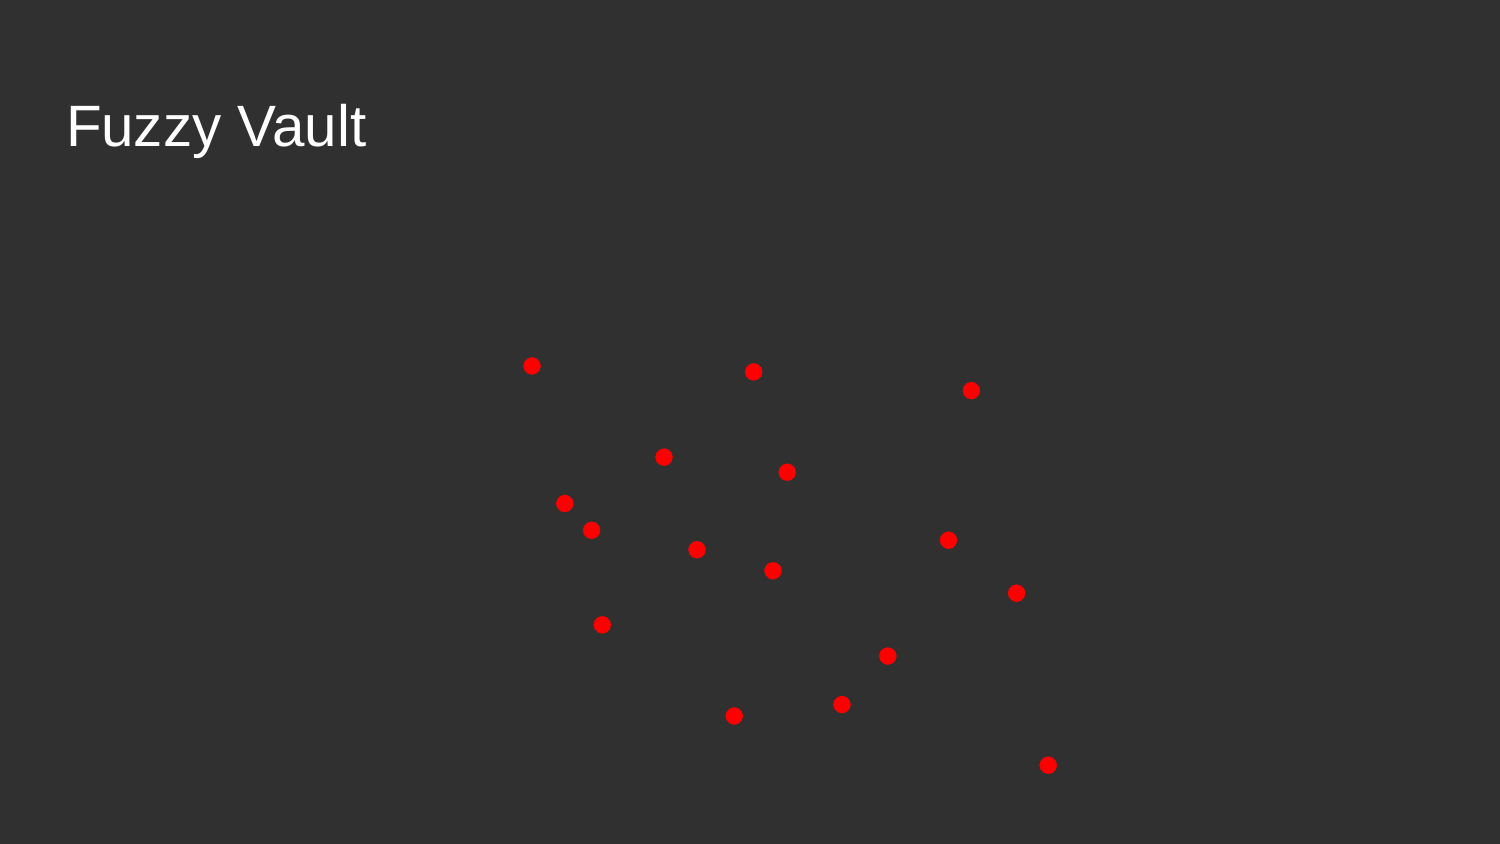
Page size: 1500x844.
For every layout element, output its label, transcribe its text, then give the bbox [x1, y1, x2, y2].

text_box [1038, 755, 1058, 775]
text_box [832, 694, 852, 715]
text_box [743, 362, 764, 382]
text_box [687, 540, 707, 560]
text_box [777, 462, 797, 482]
text_box [961, 380, 982, 401]
text_box [592, 615, 612, 635]
text_box [878, 646, 898, 666]
text_box [522, 356, 542, 376]
text_box [555, 493, 575, 514]
text_box [581, 520, 602, 541]
text_box [724, 706, 744, 726]
title Fuzzy Vault [51, 72, 1449, 167]
text_box [654, 447, 674, 467]
text_box [1006, 583, 1027, 603]
text_box [938, 530, 959, 550]
text_box [763, 561, 783, 581]
